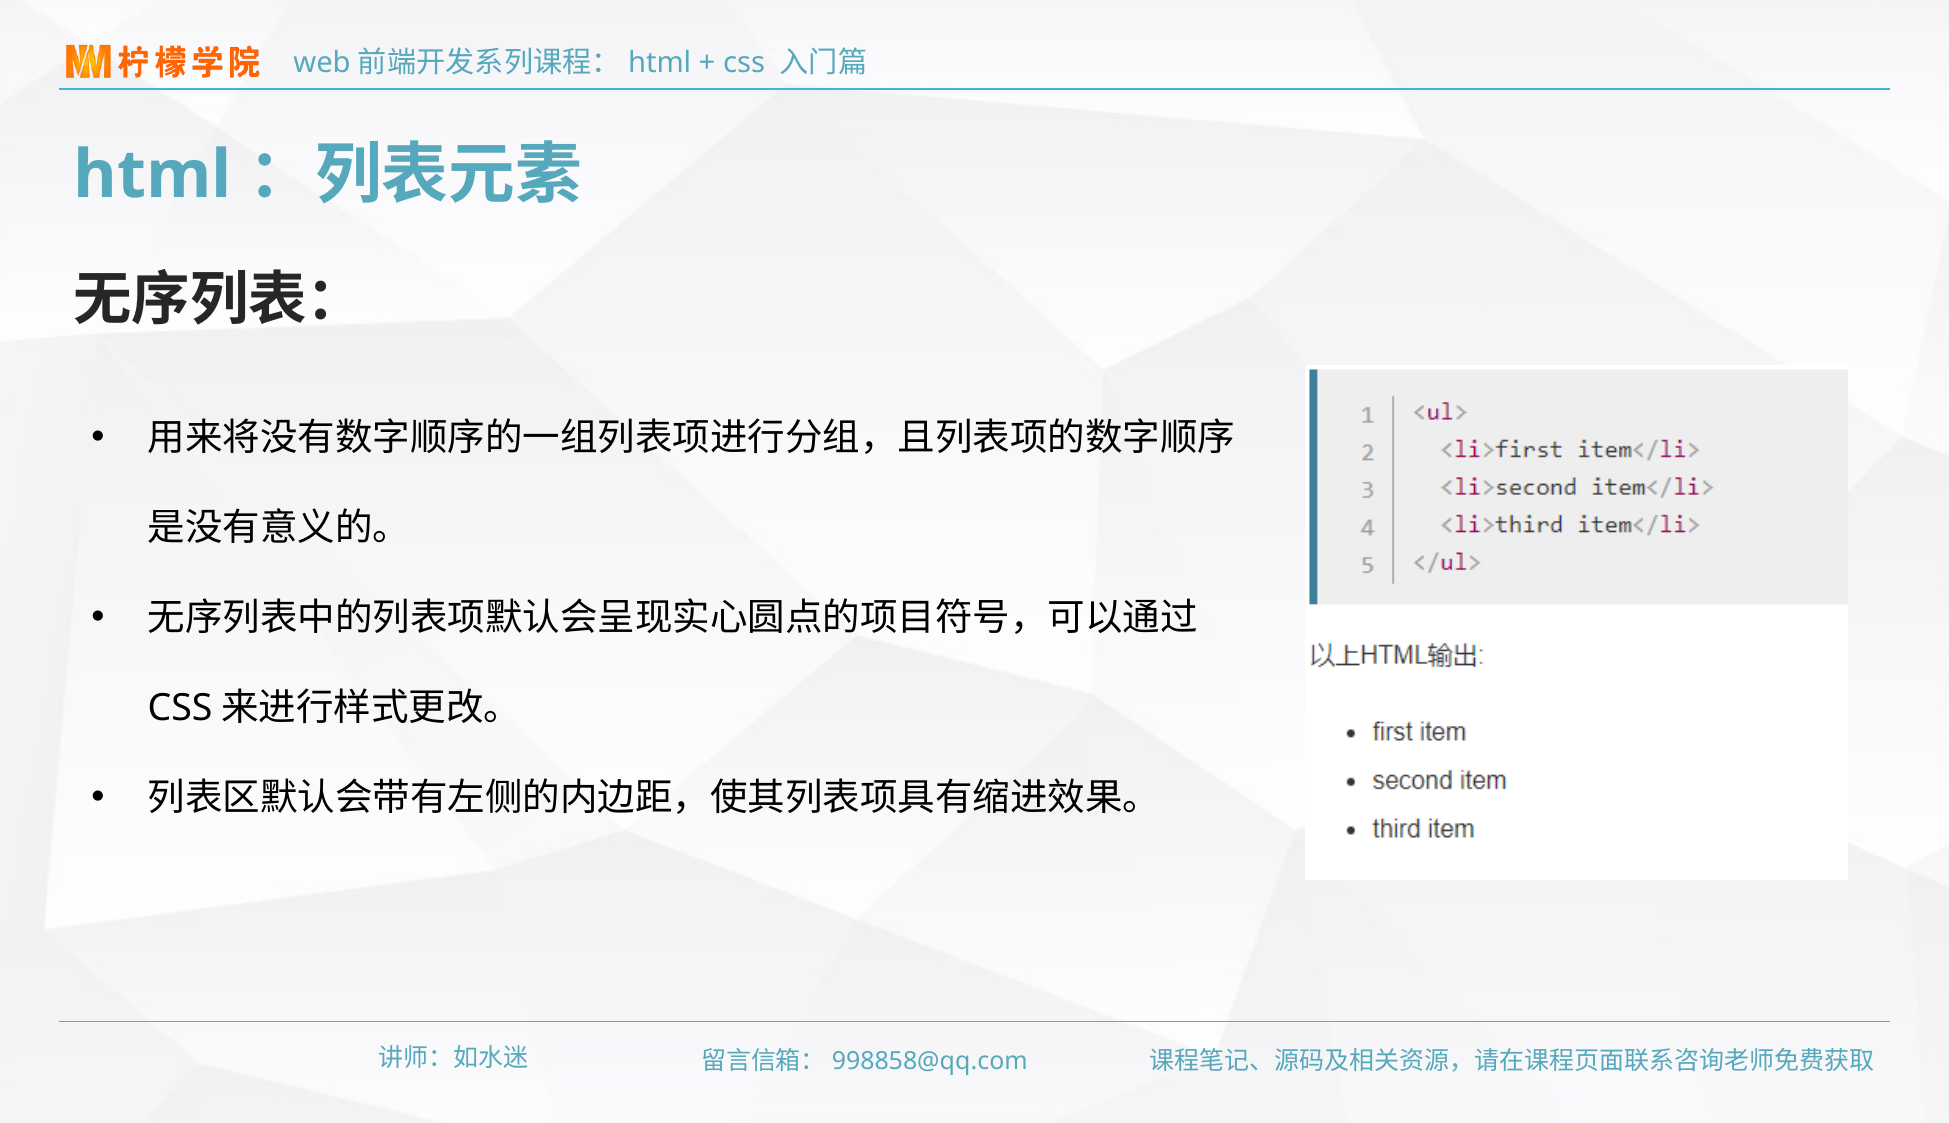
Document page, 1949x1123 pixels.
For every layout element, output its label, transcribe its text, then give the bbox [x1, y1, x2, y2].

picture [0, 0, 1949, 1123]
text_box html：列表元素 [59, 123, 1890, 219]
text_box 用来将没有数字顺序的一组列表项进行分组，且列表项的数字顺序是没有意义的。 无序列表中的列表项默认会呈现实心圆点的项目符号，可以通过CSS来进行样式更改。 列表区默认会带有左侧的内边距，使其列表项具有缩进效果。 [76, 360, 1282, 825]
text_box 无序列表： [59, 253, 1058, 339]
